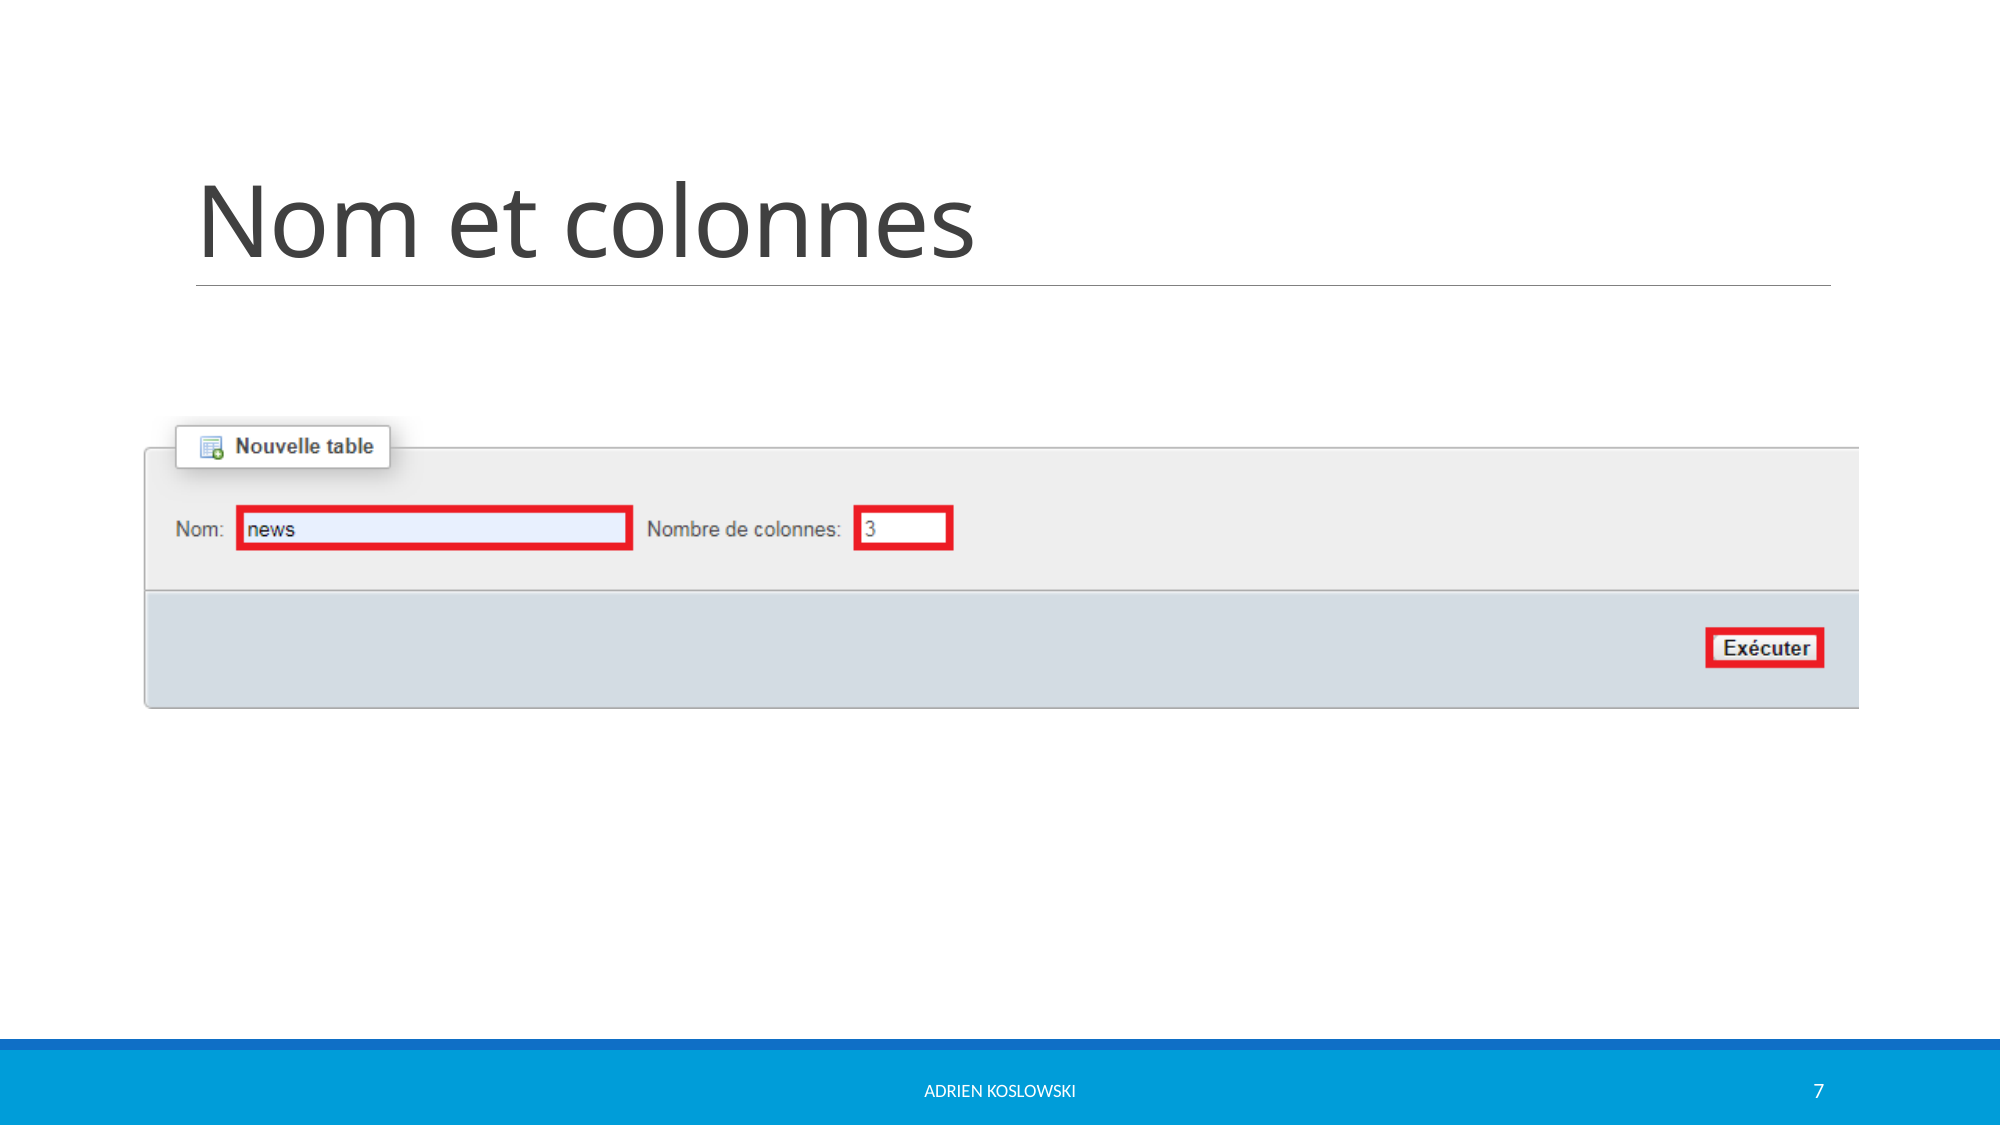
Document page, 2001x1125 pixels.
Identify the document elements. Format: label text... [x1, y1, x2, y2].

slide_number 7 [1624, 1059, 1840, 1120]
title Nom et colonnes [180, 47, 1830, 285]
picture [140, 415, 1859, 710]
footer Adrien KOSLOWSKI [604, 1059, 1396, 1120]
